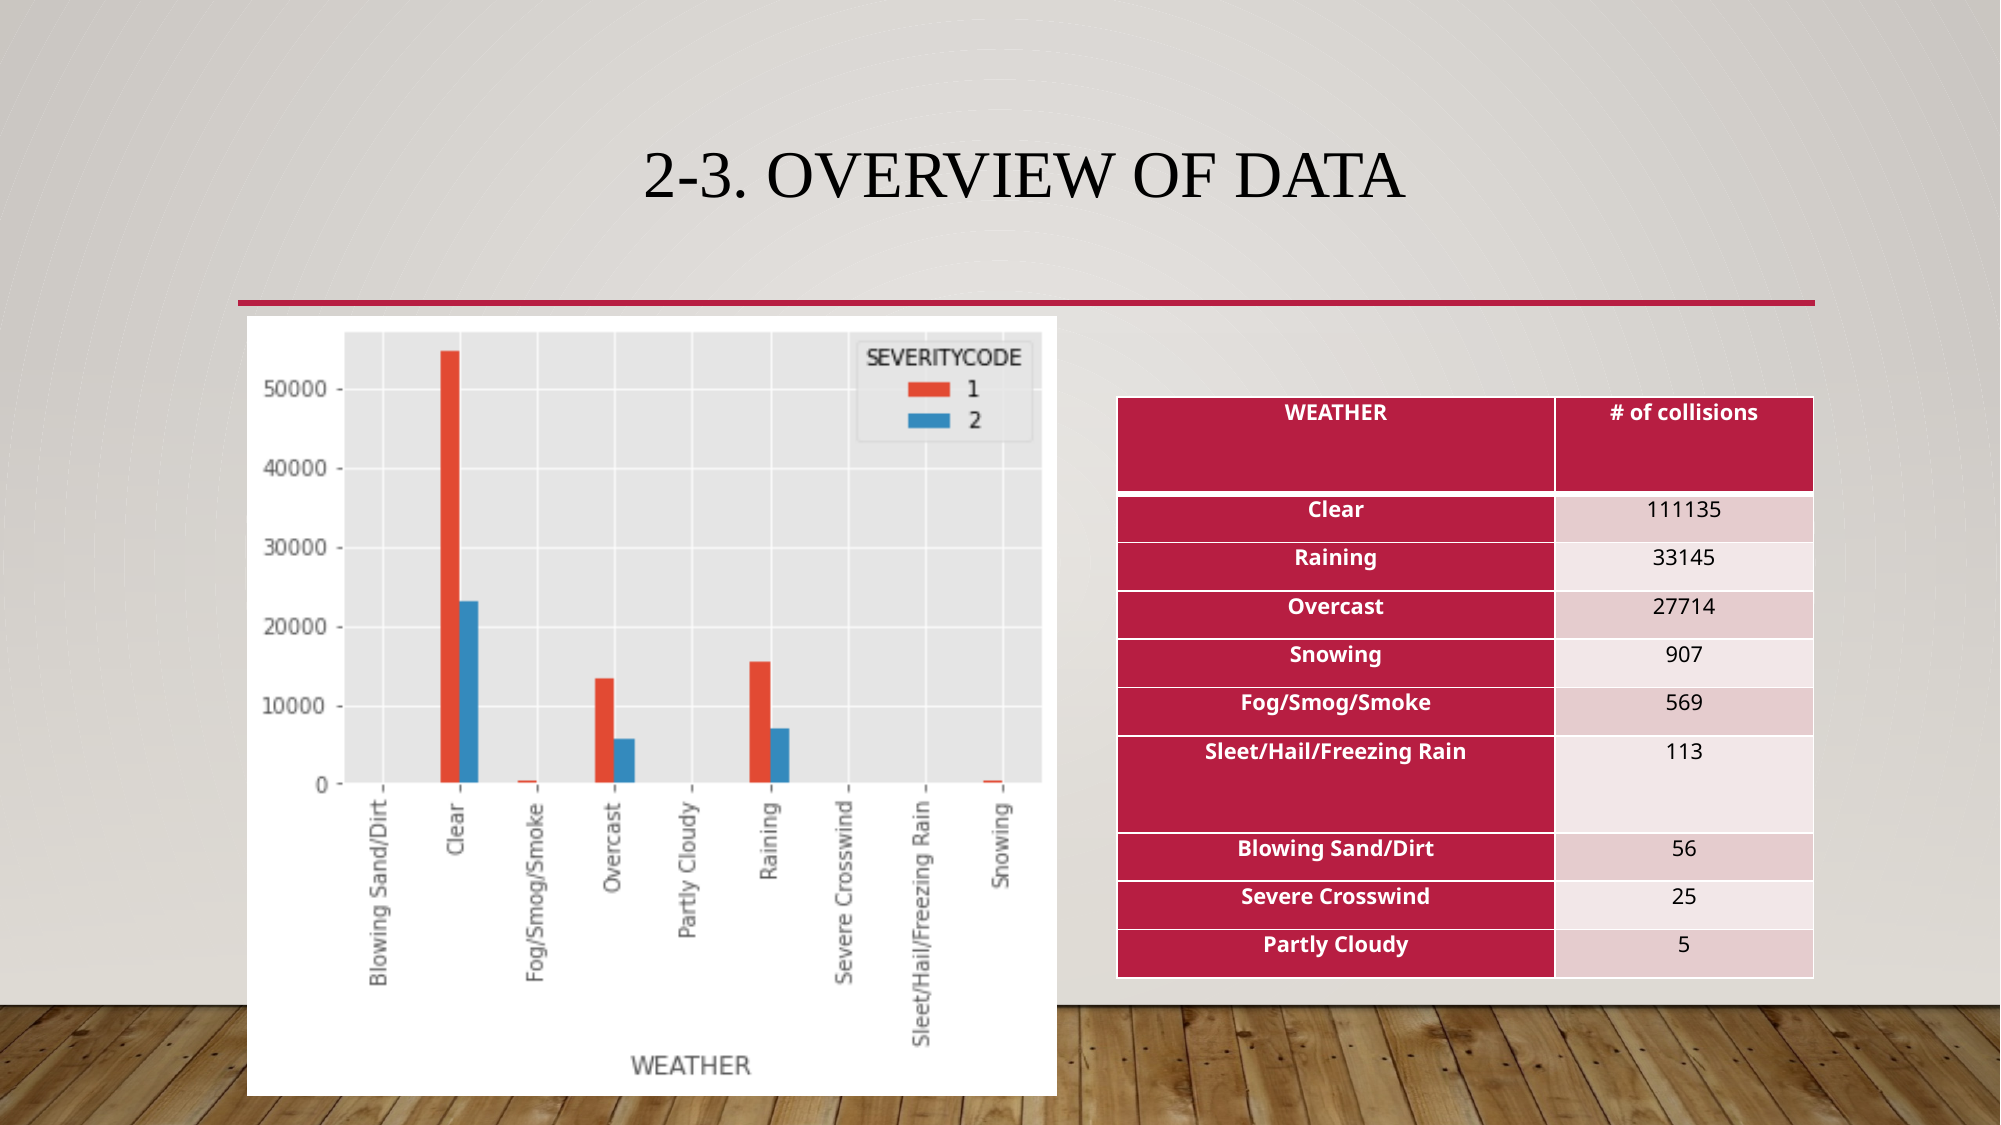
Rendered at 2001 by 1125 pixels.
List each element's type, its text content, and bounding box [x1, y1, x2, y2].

title 2-3. Overview of data [238, 131, 1814, 305]
table_cell 111135 [1556, 497, 1813, 542]
table_cell Raining [1118, 543, 1554, 590]
table_header WEATHER [1118, 398, 1554, 491]
table_cell Blowing Sand/Dirt [1118, 834, 1554, 880]
table_cell 56 [1556, 834, 1813, 880]
table_cell Overcast [1118, 592, 1554, 638]
table_cell Clear [1118, 497, 1554, 542]
picture [0, 316, 2000, 1125]
table_cell Snowing [1118, 640, 1554, 687]
table_cell 5 [1556, 930, 1813, 977]
table_cell 33145 [1556, 543, 1813, 590]
table_cell 113 [1556, 737, 1813, 832]
table_cell Fog/Smog/Smoke [1118, 688, 1554, 735]
table_cell 27714 [1556, 592, 1813, 638]
table_cell 25 [1556, 882, 1813, 929]
table_cell 907 [1556, 640, 1813, 687]
table_cell Sleet/Hail/Freezing Rain [1118, 737, 1554, 832]
table_cell 569 [1556, 688, 1813, 735]
table_header # of collisions [1556, 398, 1813, 491]
table_cell Partly Cloudy [1118, 930, 1554, 977]
table_cell Severe Crosswind [1118, 882, 1554, 929]
